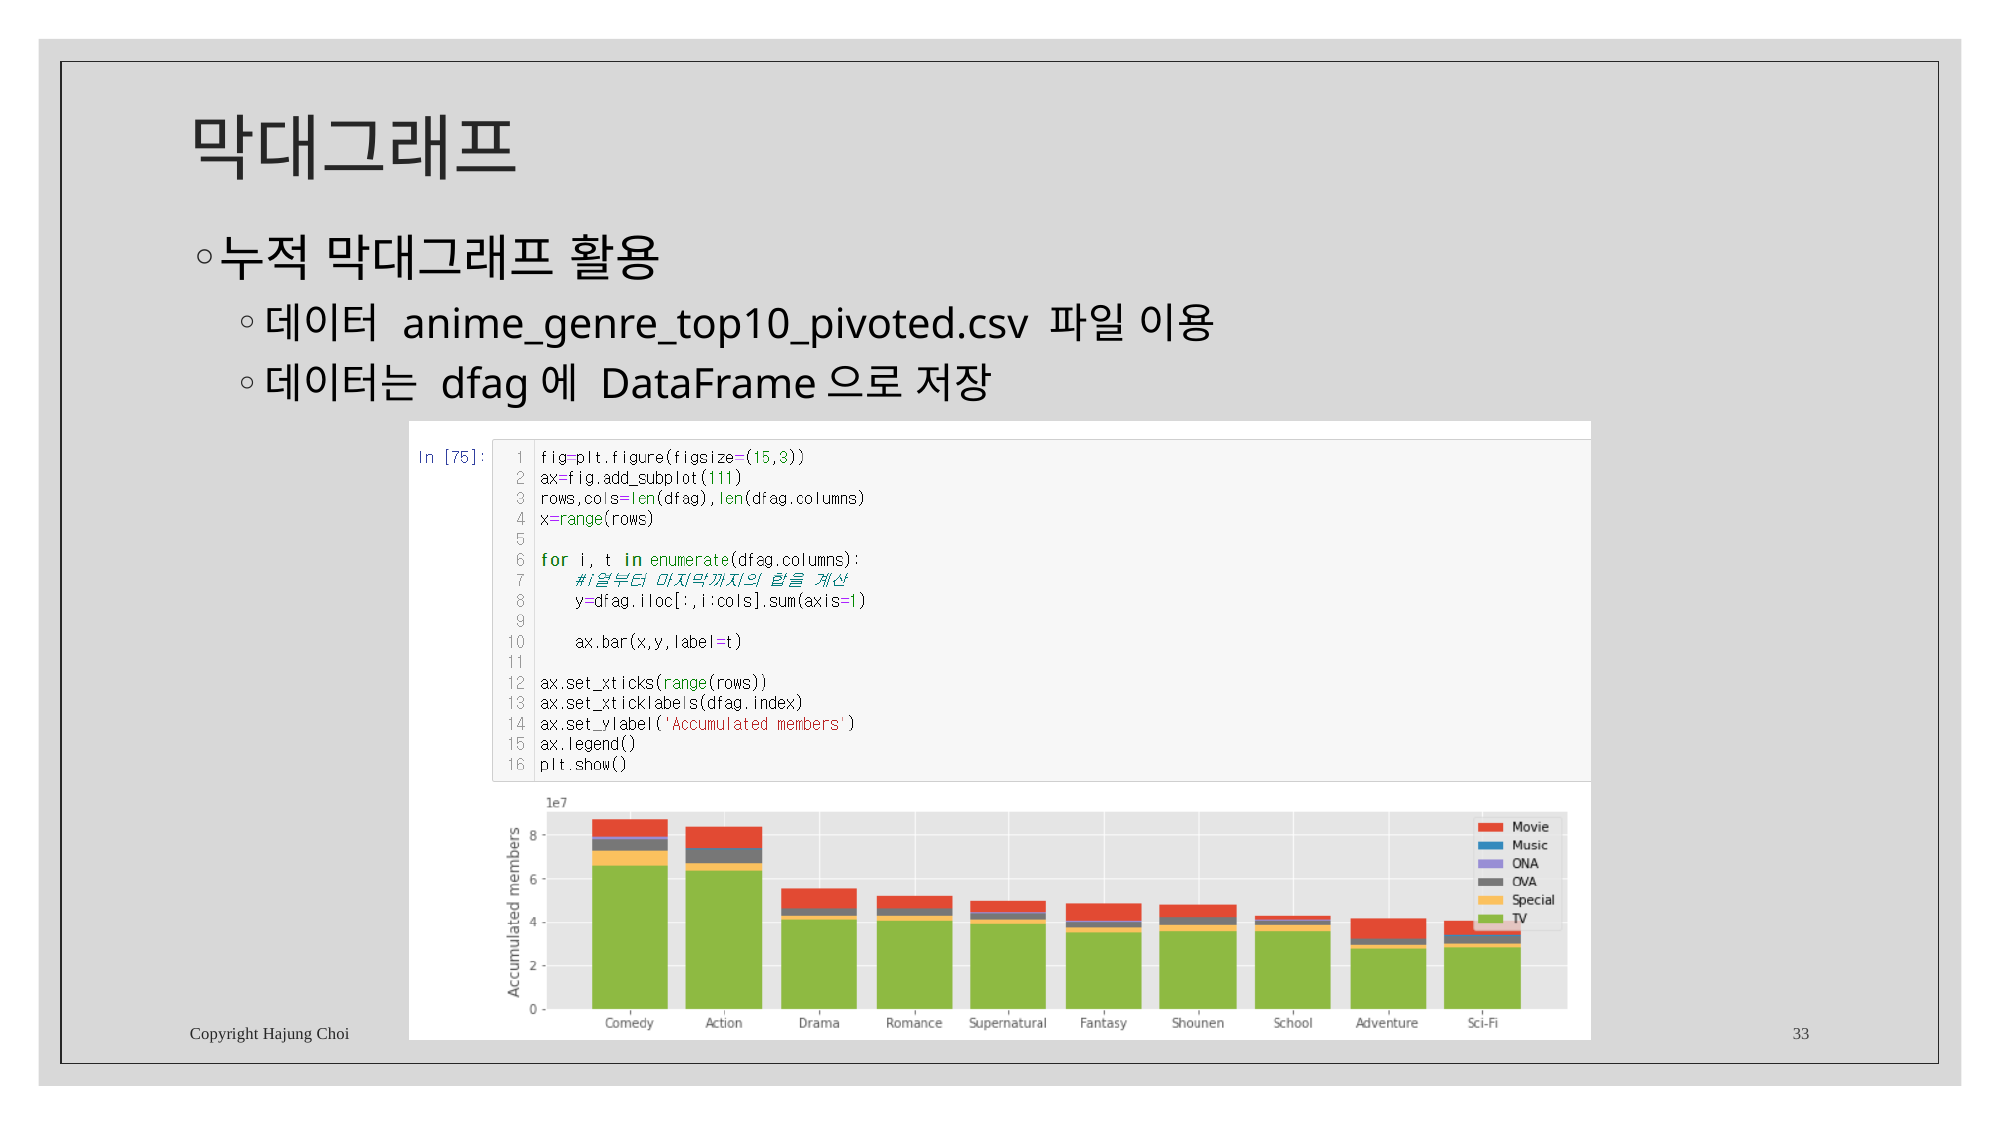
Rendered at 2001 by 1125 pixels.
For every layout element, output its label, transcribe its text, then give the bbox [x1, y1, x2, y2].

picture [409, 421, 1591, 1040]
list 누적 막대그래프 활용 데이터 anime_genre_top10_pivoted.csv 파일 이용 데이터는 dfag에 DataFrame으로 저장 [174, 212, 1918, 977]
slide_number 33 [1687, 990, 1825, 1050]
footer Copyright Hajung Choi [174, 990, 1130, 1050]
title 막대그래프 [174, 105, 1825, 199]
